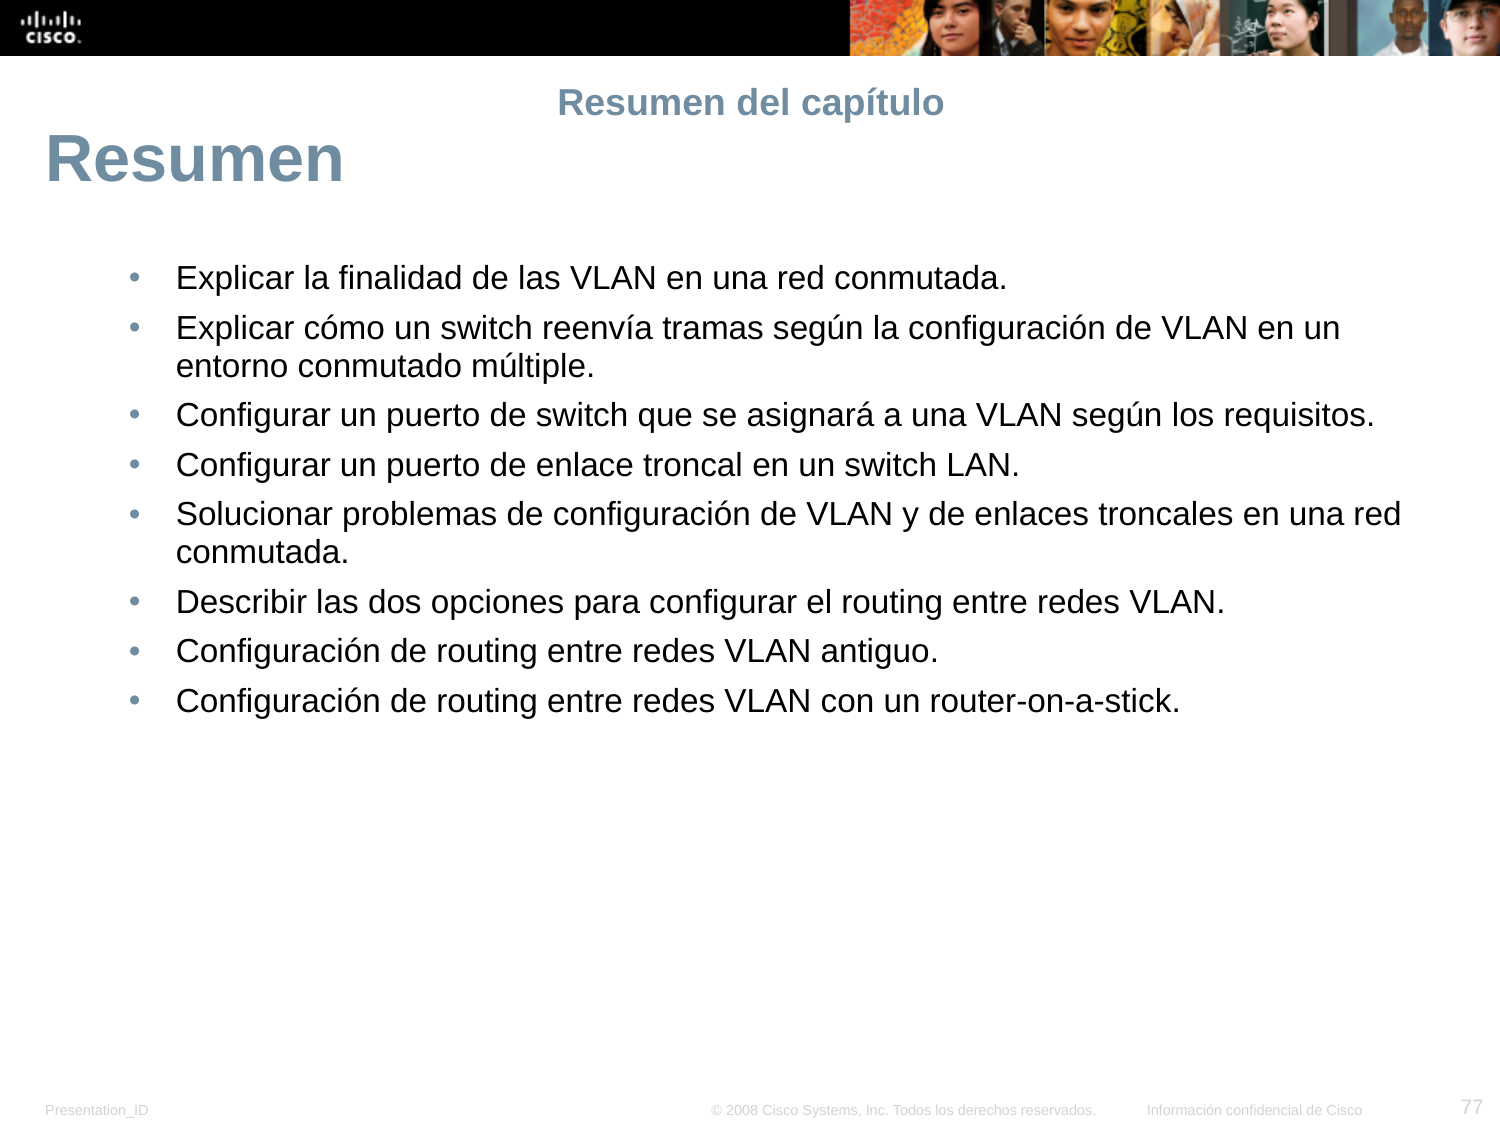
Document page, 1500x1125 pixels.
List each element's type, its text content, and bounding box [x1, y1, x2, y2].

text_box Explicar la finalidad de las VLAN en una red conmutada. Explicar cómo un switch reenvía tramas según la configuración de VLAN en un entorno conmutado múltiple. Configurar un puerto de switch que se asignará a una VLAN según los requisitos. Configurar un puerto de enlace troncal en un switch LAN. Solucionar problemas de configuración de VLAN y de enlaces troncales en una red conmutada. Describir las dos opciones para configurar el routing entre redes VLAN. Configuración de routing entre redes VLAN antiguo. Configuración de routing entre redes VLAN con un router-on-a-stick. [59, 252, 1471, 661]
title Resumen del capítulo Resumen [31, 64, 1471, 203]
picture [0, 0, 1500, 56]
